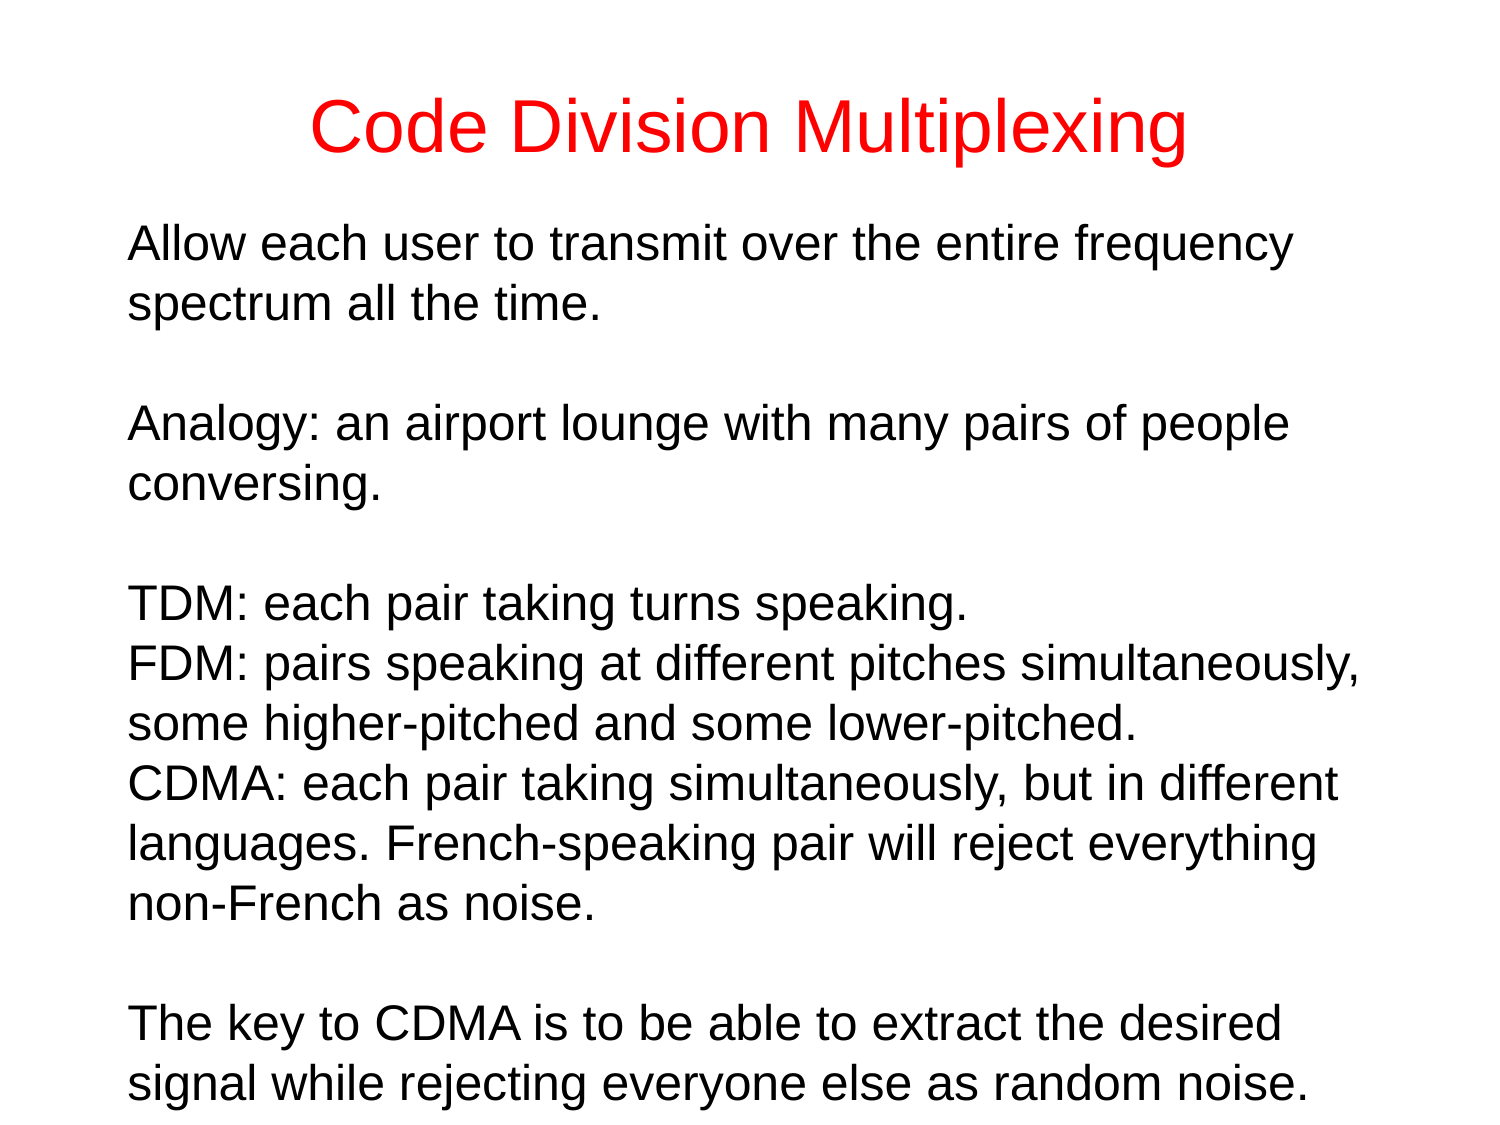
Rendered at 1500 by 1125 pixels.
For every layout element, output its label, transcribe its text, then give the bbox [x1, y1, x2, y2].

text_box Allow each user to transmit over the entire frequency spectrum all the time. Analogy: an airport lounge with many pairs of people conversing. TDM: each pair taking turns speaking. FDM: pairs speaking at different pitches simultaneously, some higher-pitched and some lower-pitched. CDMA: each pair taking simultaneously, but in different languages. French-speaking pair will reject everything non-French as noise. The key to CDMA is to be able to extract the desired signal while rejecting everyone else as random noise. [112, 202, 1388, 1118]
title Code Division Multiplexing [0, 0, 1500, 245]
